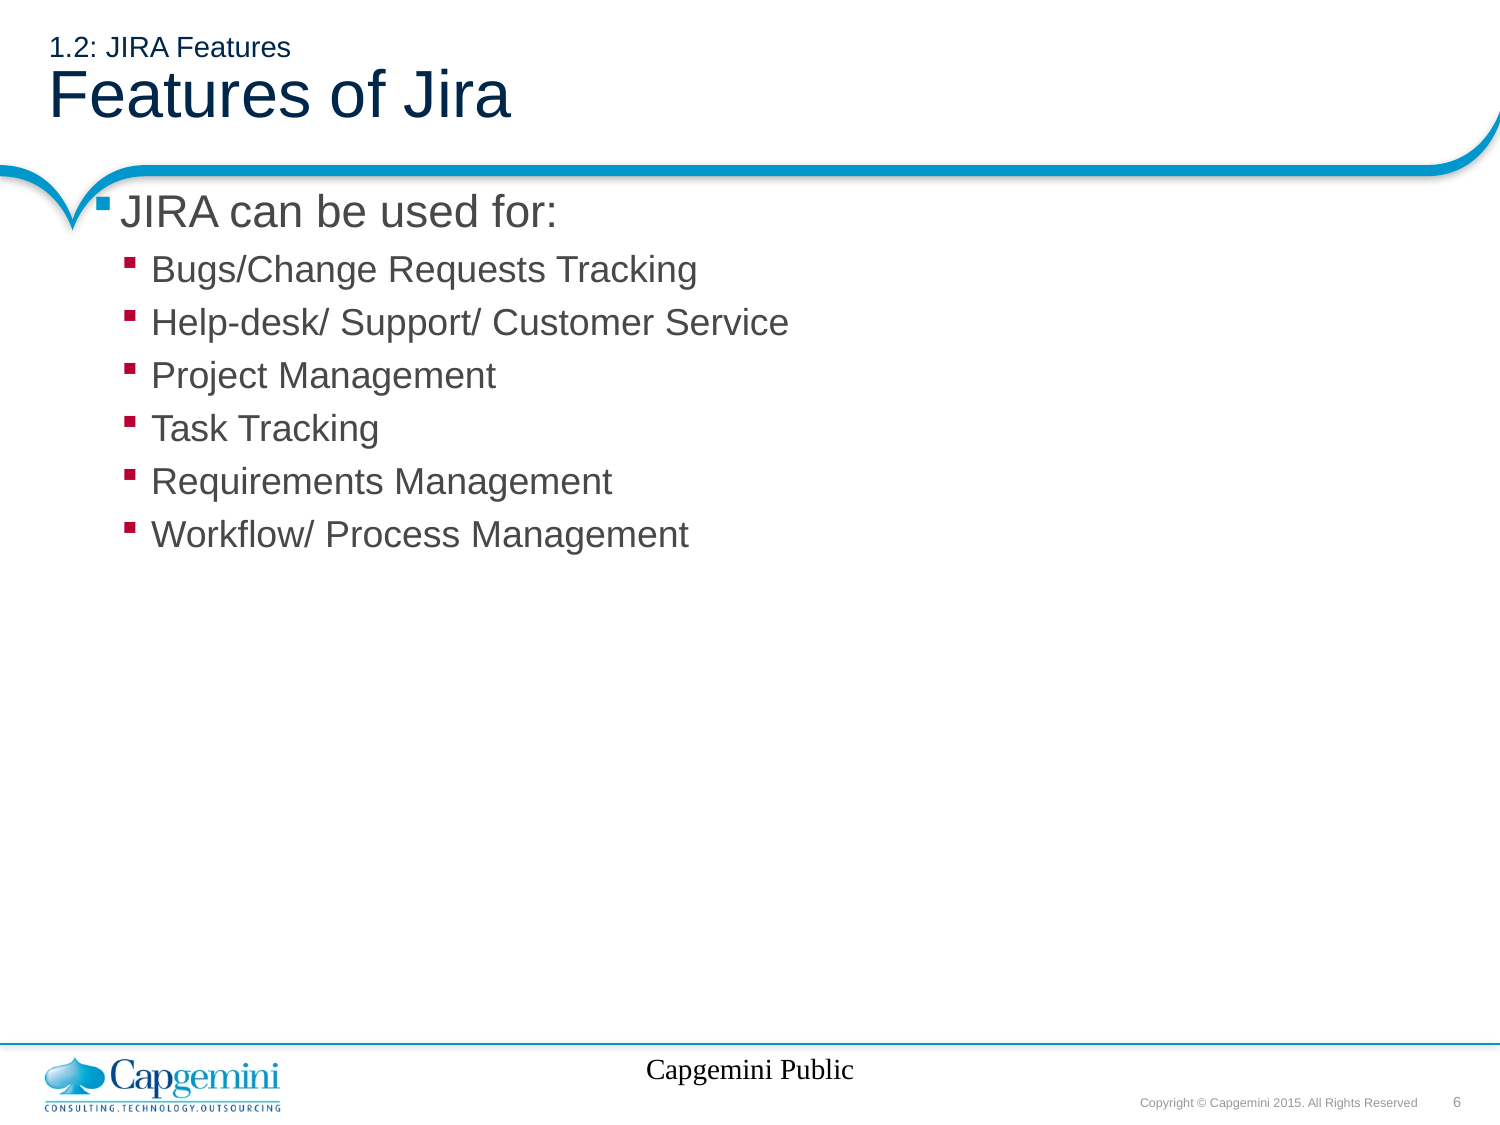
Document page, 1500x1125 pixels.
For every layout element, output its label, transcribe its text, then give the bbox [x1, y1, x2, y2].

picture [44, 1056, 281, 1113]
title 1.2: JIRA Features Features of Jira [0, 0, 1500, 165]
list JIRA can be used for: Bugs/Change Requests Tracking Help-desk/ Support/ Customer Service Project Management Task Tracking Requirements Management Workflow/ Process Management [75, 176, 1425, 1005]
footer Capgemini Public [512, 1042, 988, 1103]
